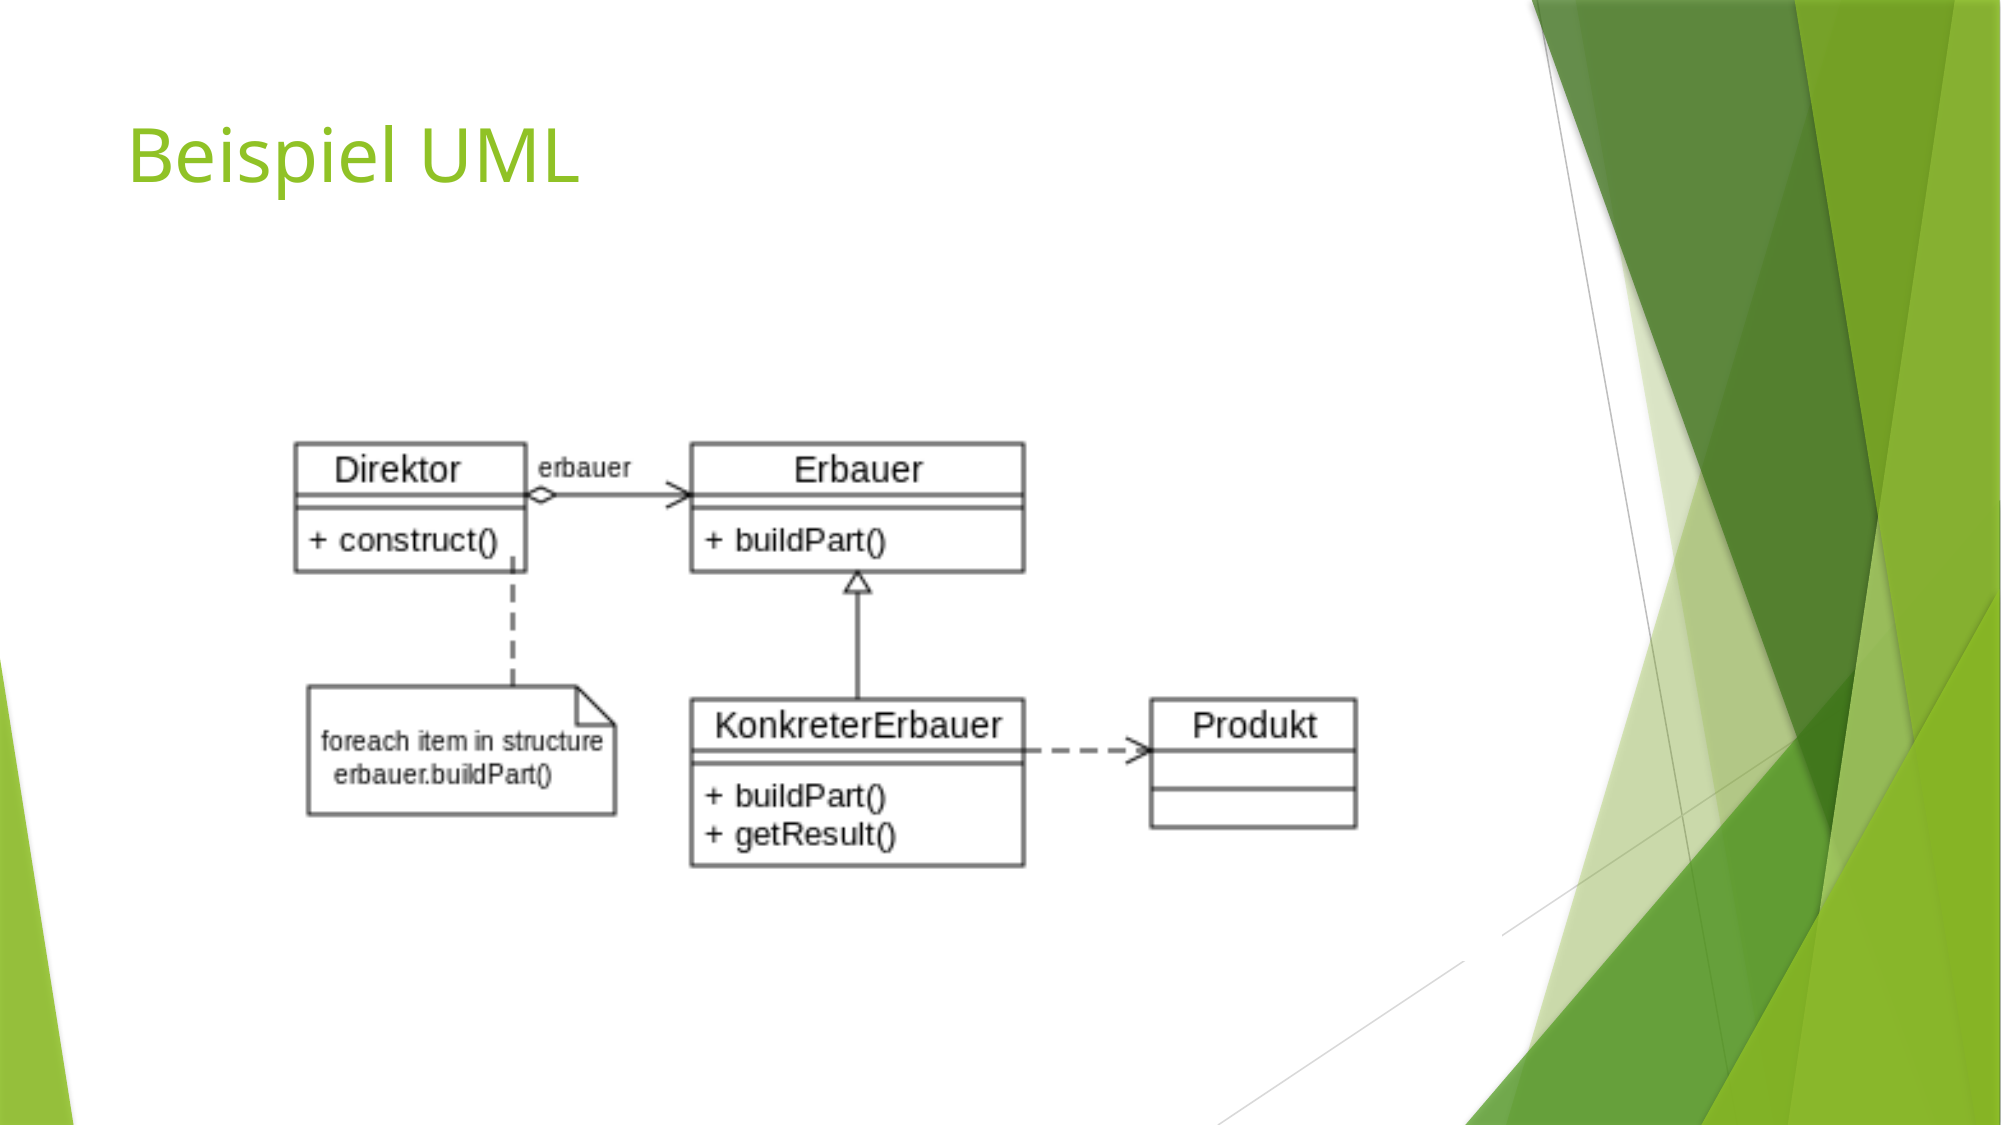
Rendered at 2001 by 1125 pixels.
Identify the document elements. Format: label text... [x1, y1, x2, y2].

title Beispiel UML [111, 99, 1522, 317]
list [224, 373, 1502, 961]
